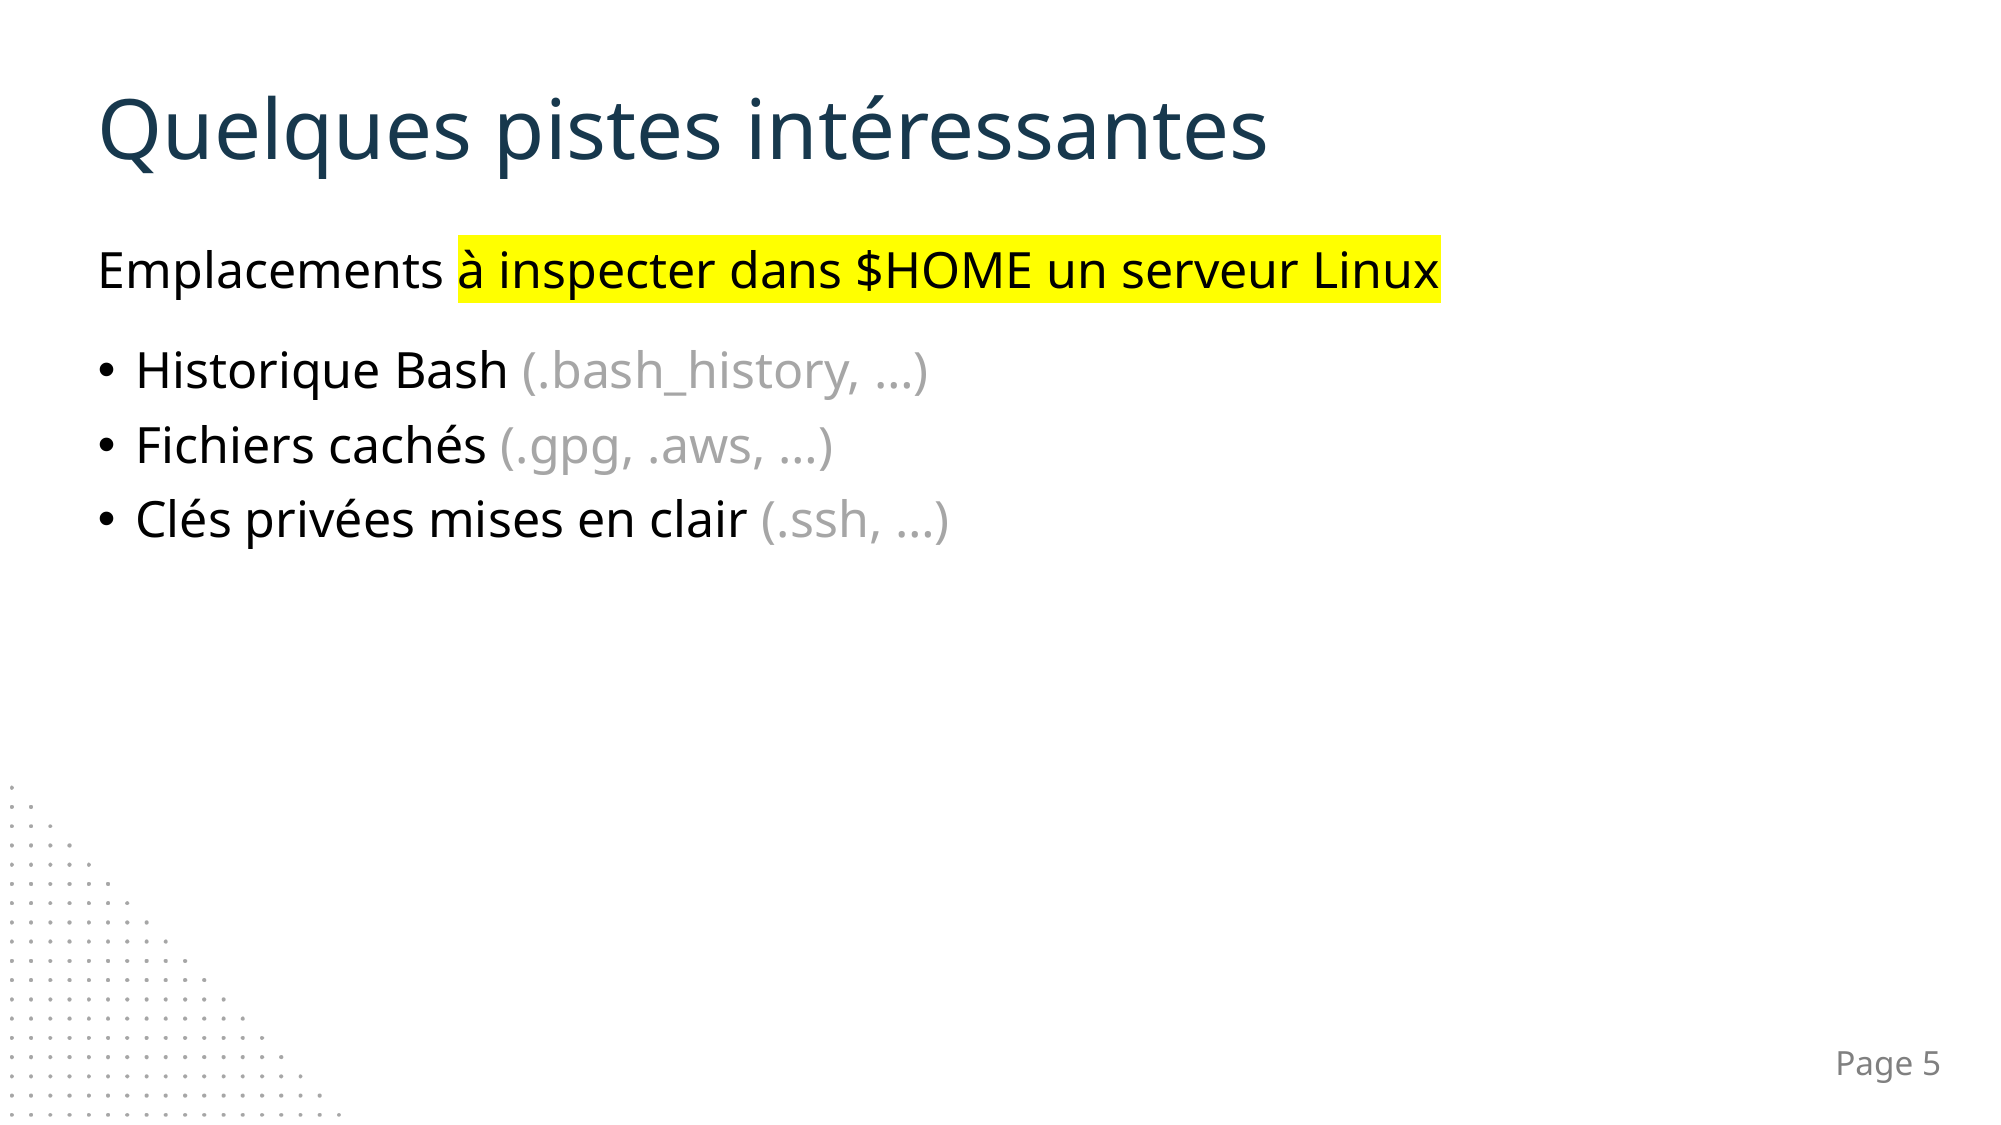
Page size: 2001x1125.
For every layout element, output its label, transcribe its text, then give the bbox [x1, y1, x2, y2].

picture [9, 785, 341, 1117]
list Emplacements à inspecter dans $HOME un serveur Linux Historique Bash (.bash_history, …) Fichiers cachés (.gpg, .aws, …) Clés privées mises en clair (.ssh, …) [82, 237, 1863, 1014]
title Quelques pistes intéressantes [82, 62, 1783, 203]
text_box Page 5 [1727, 1034, 1956, 1125]
